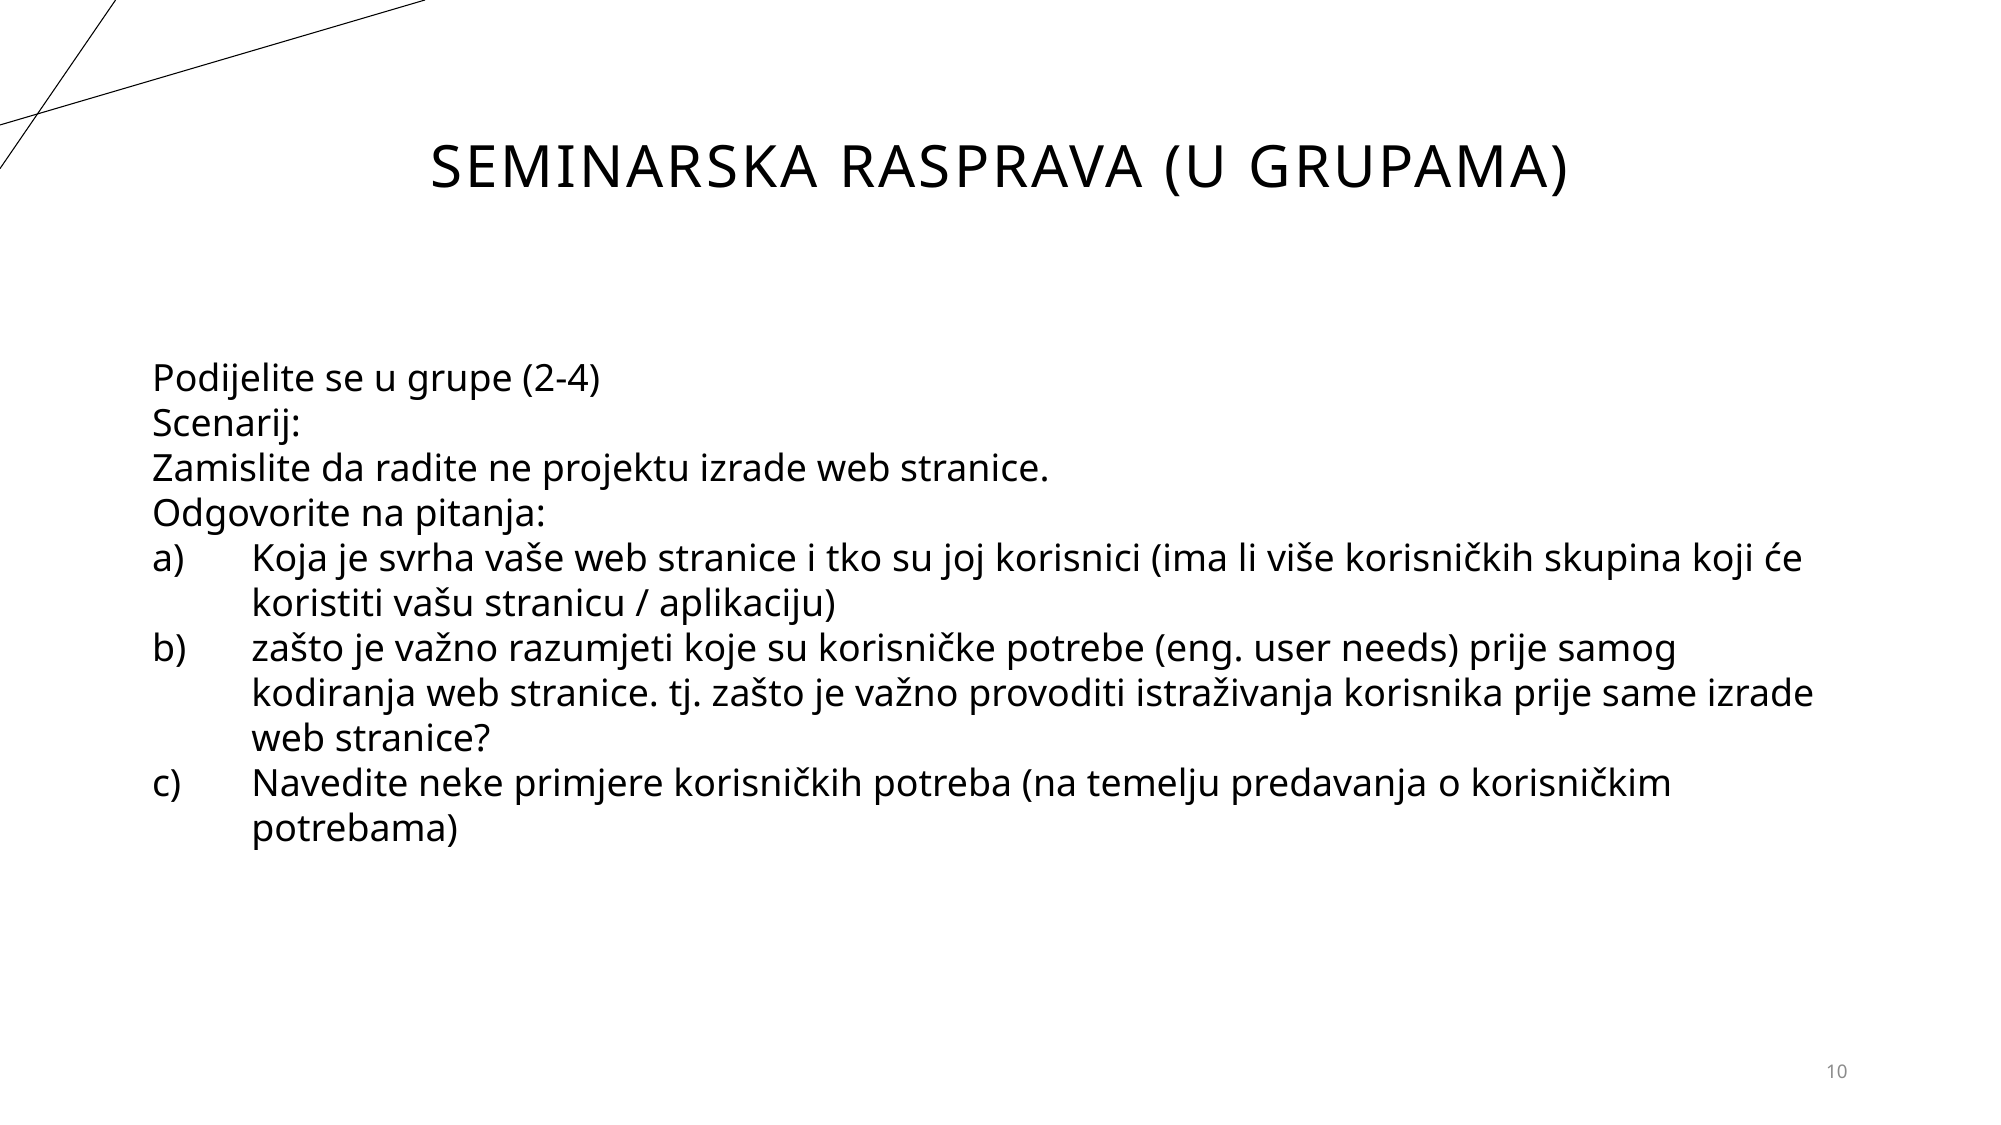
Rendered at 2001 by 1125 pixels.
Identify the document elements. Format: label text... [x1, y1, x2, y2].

title Seminarska rasprava (u grupama) [137, 59, 1863, 278]
slide_number 10 [1412, 1042, 1863, 1103]
